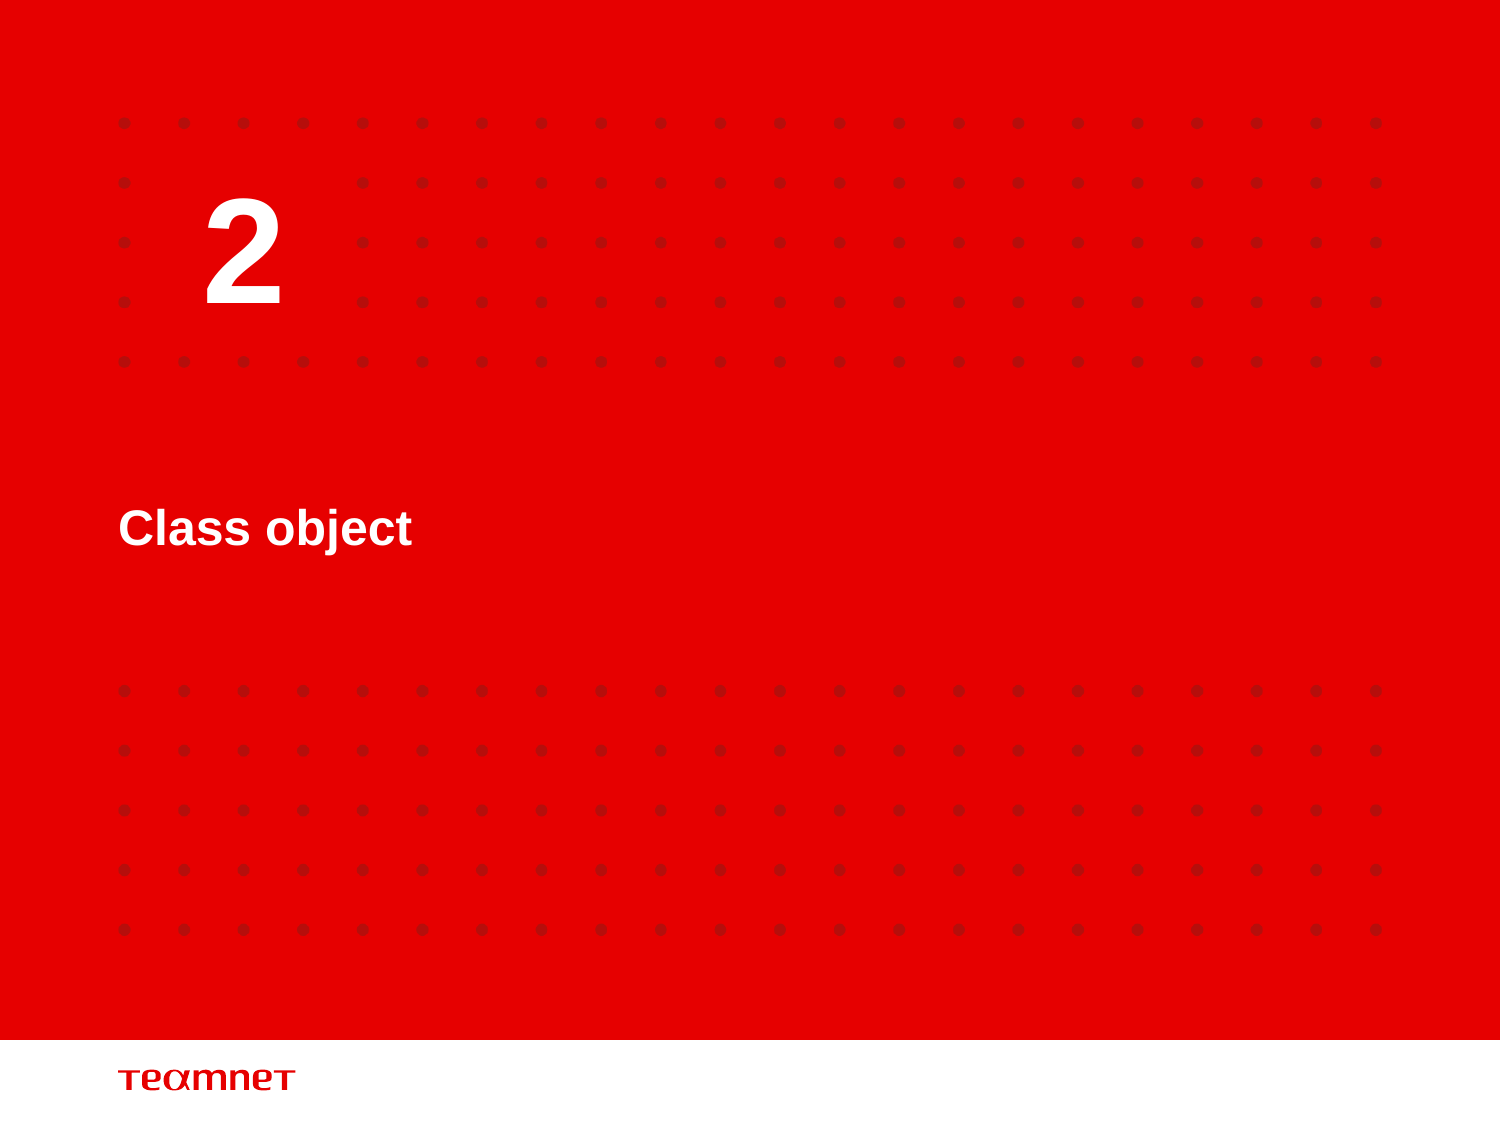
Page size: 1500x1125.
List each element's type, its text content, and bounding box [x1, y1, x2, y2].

picture [0, 0, 1500, 1040]
title Class object [118, 457, 1382, 594]
list 2 [128, 137, 361, 350]
